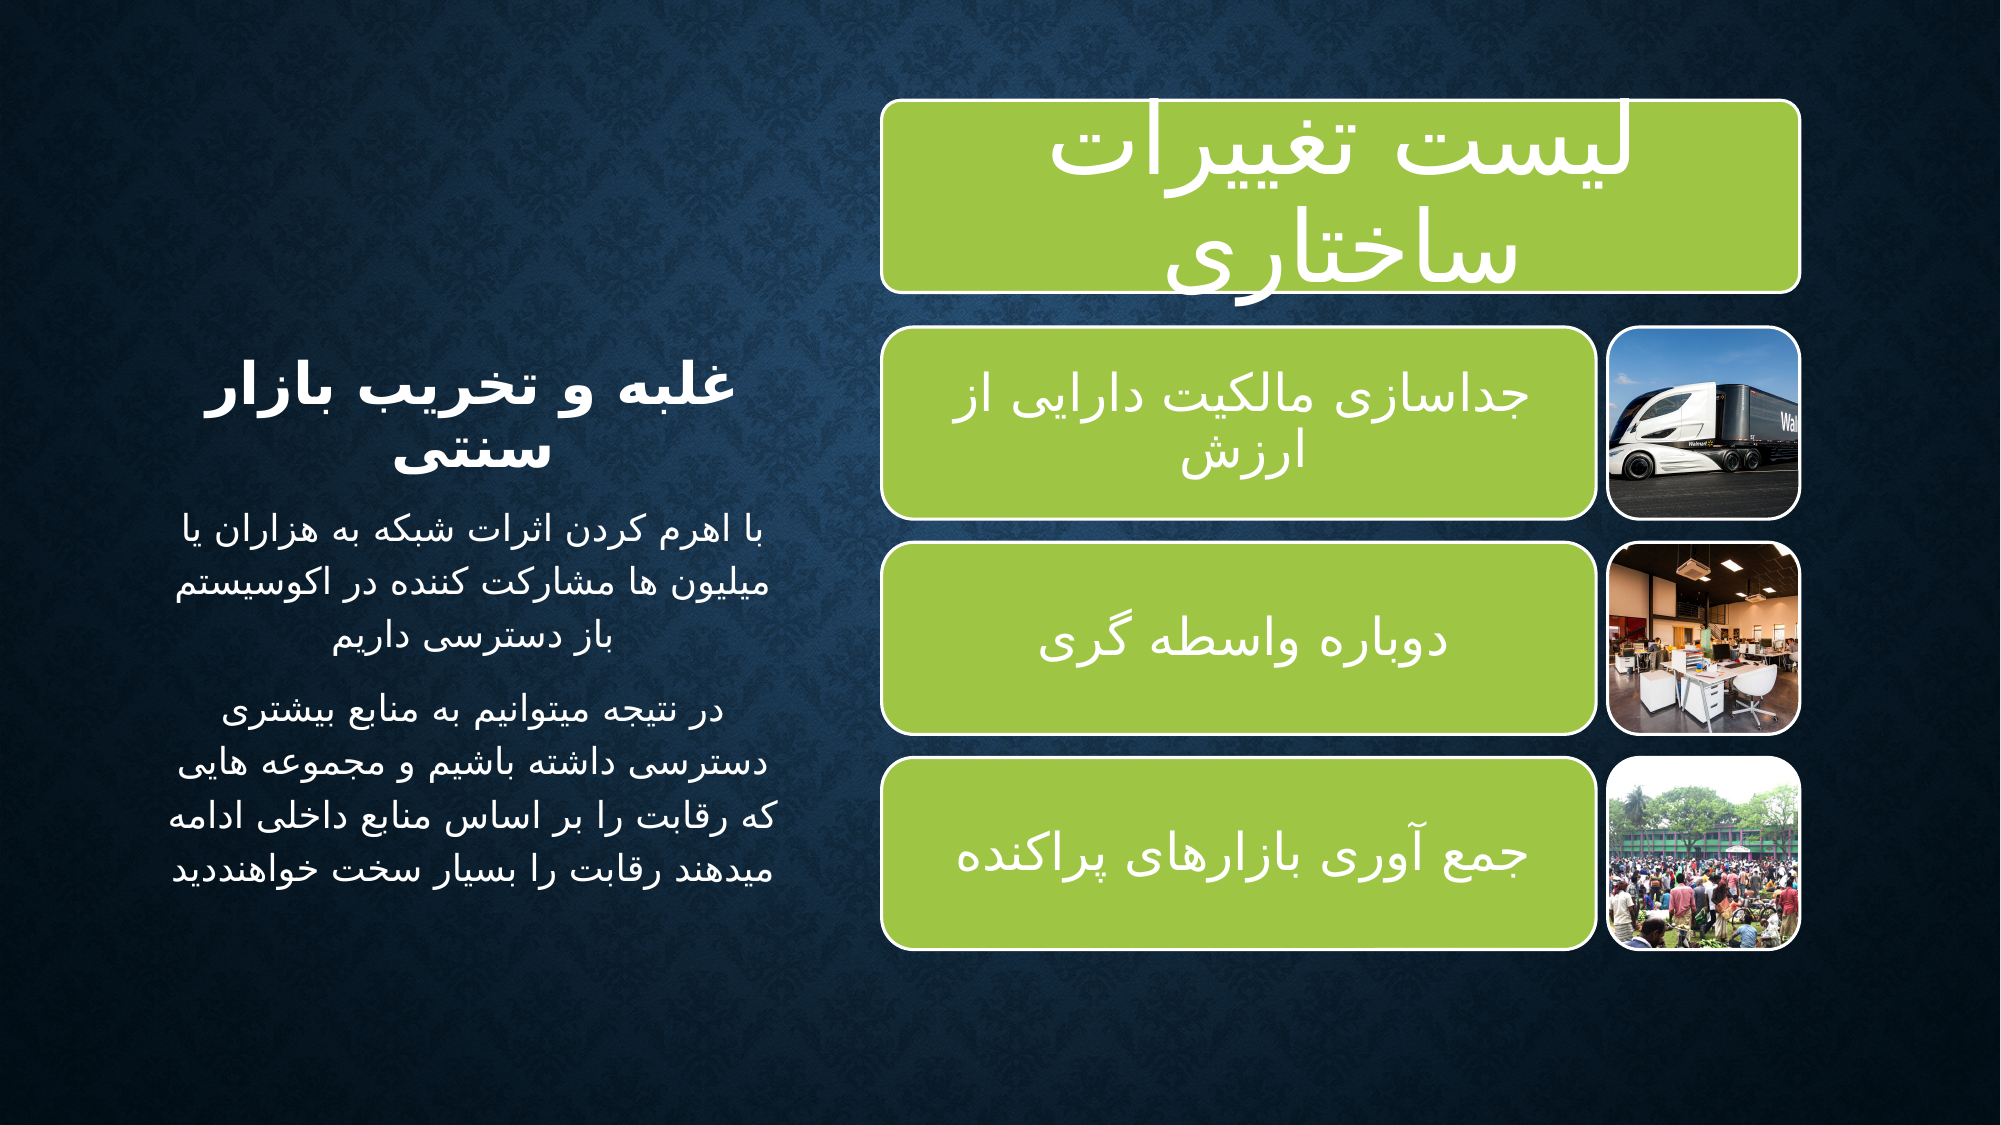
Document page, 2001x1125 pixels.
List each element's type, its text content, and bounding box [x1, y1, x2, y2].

list با اهرم کردن اثرات شبکه به هزاران یا میلیون ها مشارکت کننده در اکوسیستم باز دسترسی داریم در نتیجه میتوانیم به منابع بیشتری دسترسی داشته باشیم و مجموعه هایی که رقابت را بر اساس منابع داخلی ادامه میدهند رقابت را بسیار سخت خواهند‌دید [150, 487, 796, 950]
title غلبه و تخریب بازار سنتی [150, 99, 796, 487]
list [832, 99, 1849, 951]
